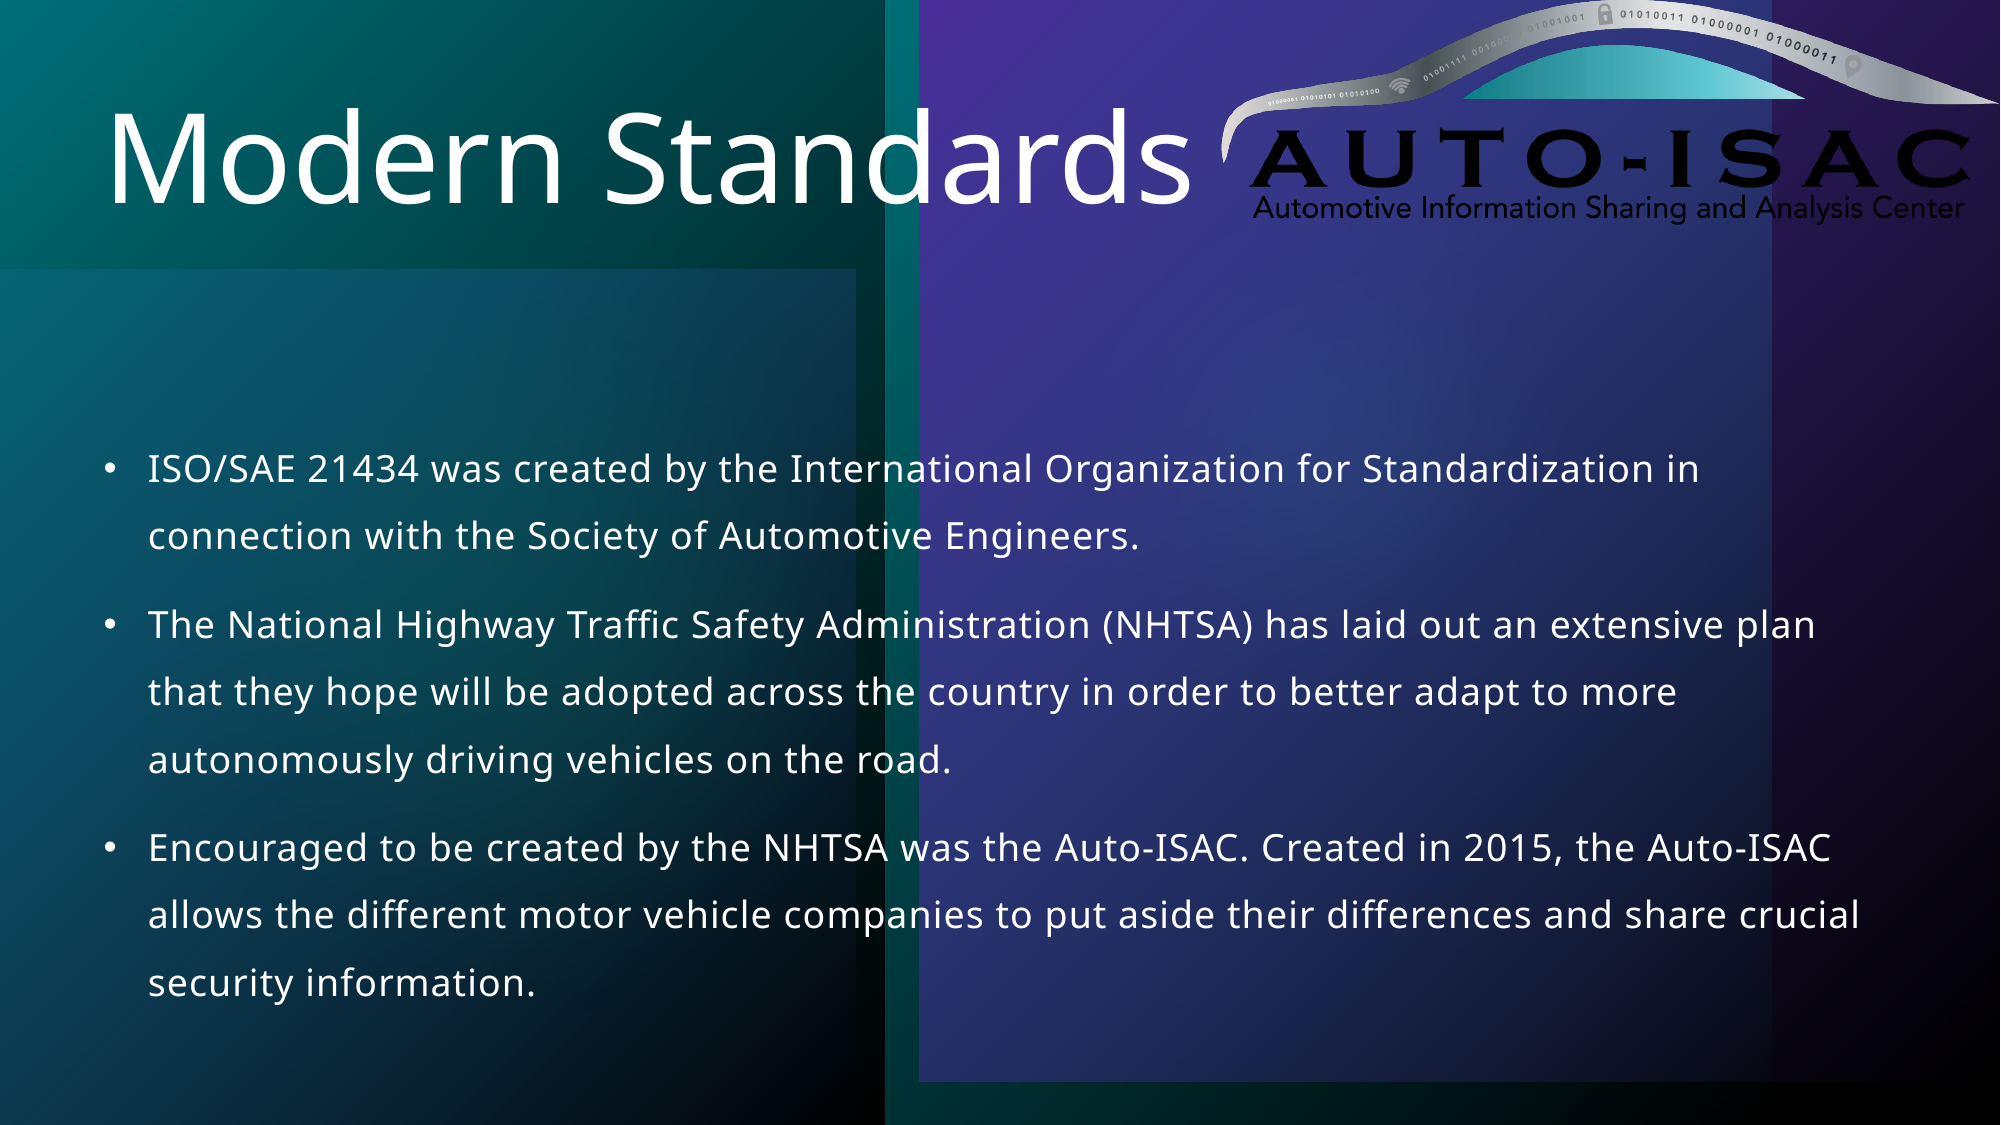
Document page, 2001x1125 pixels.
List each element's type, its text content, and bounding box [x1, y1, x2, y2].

list ISO/SAE 21434 was created by the International Organization for Standardization in connection with the Society of Automotive Engineers. The National Highway Traffic Safety Administration (NHTSA) has laid out an extensive plan that they hope will be adopted across the country in order to better adapt to more autonomously driving vehicles on the road. Encouraged to be created by the NHTSA was the Auto-ISAC. Created in 2015, the Auto-ISAC allows the different motor vehicle companies to put aside their differences and share crucial security information. [88, 414, 1910, 1035]
title Modern Standards [88, 88, 1910, 386]
picture [1221, 0, 2000, 225]
